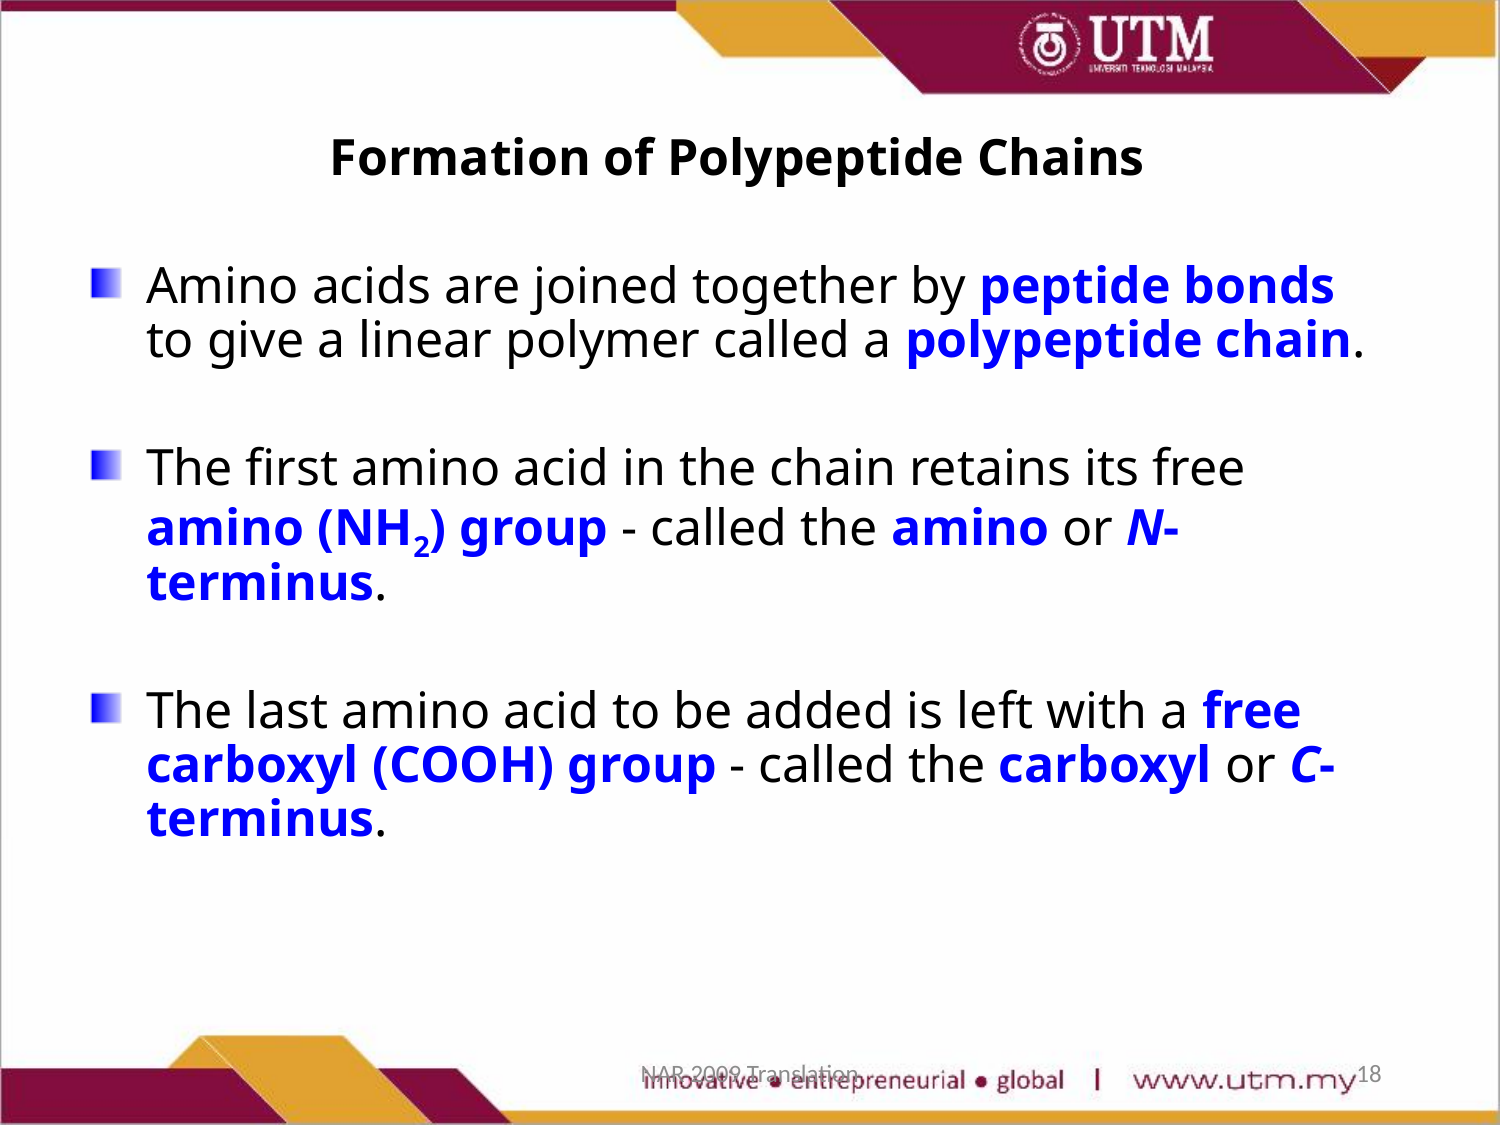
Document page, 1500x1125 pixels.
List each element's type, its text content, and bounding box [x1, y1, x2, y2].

footer NAR 2009 Translation [496, 1042, 1004, 1103]
picture [0, 0, 1500, 1125]
slide_number 18 [1059, 1042, 1397, 1103]
text_box Formation of Polypeptide Chains Amino acids are joined together by peptide bonds to give a linear polymer called a polypeptide chain. The first amino acid in the chain retains its free amino (NH2) group - called the amino or N-terminus. The last amino acid to be added is left with a free carboxyl (COOH) group - called the carboxyl or C-terminus. [75, 125, 1400, 993]
